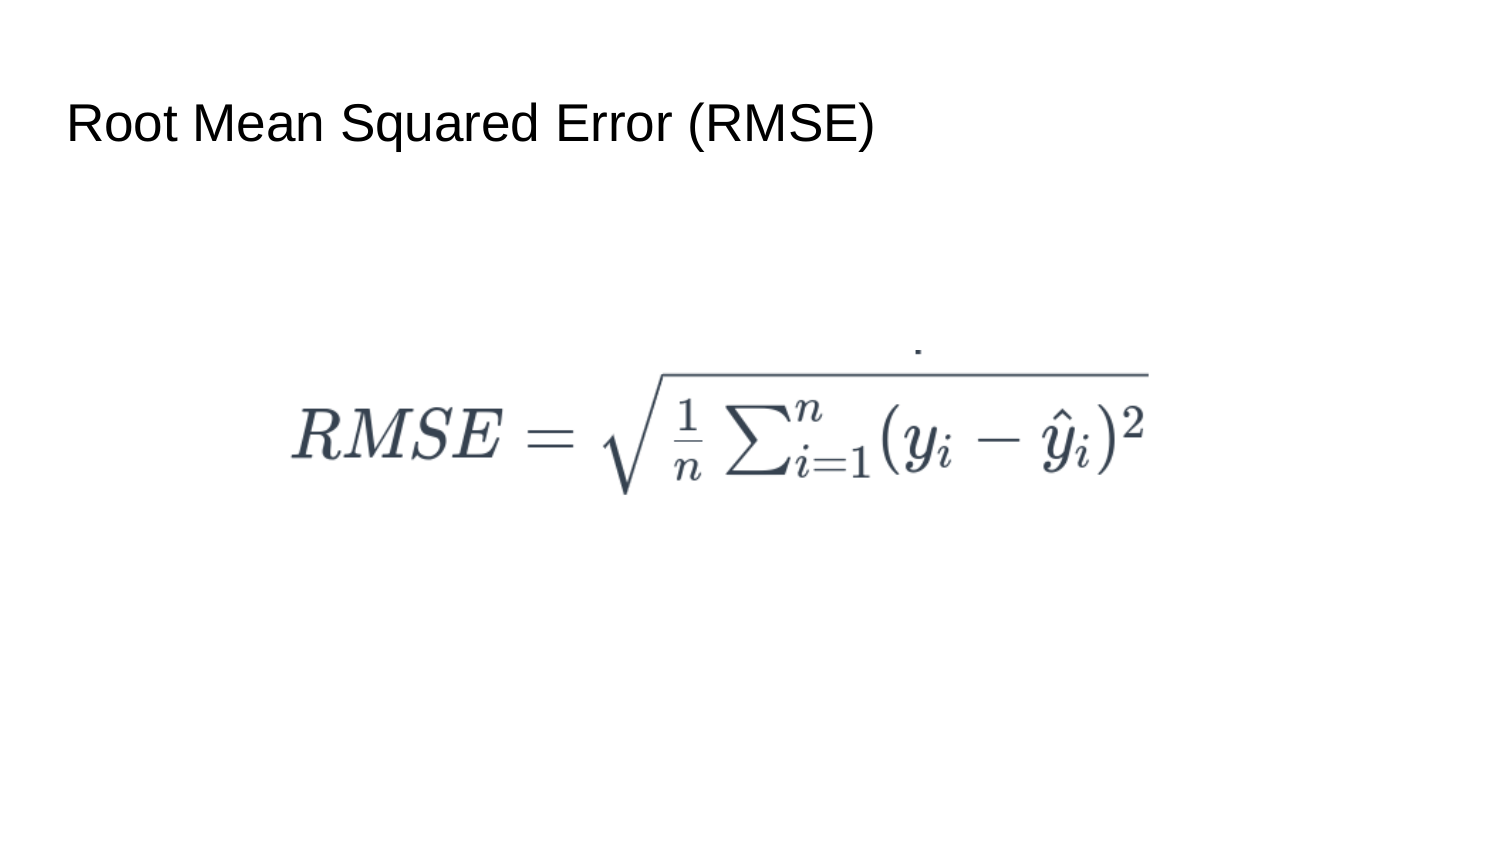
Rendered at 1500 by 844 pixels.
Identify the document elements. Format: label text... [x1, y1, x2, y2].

picture [274, 350, 1173, 518]
title Root Mean Squared Error (RMSE) [51, 72, 1449, 167]
